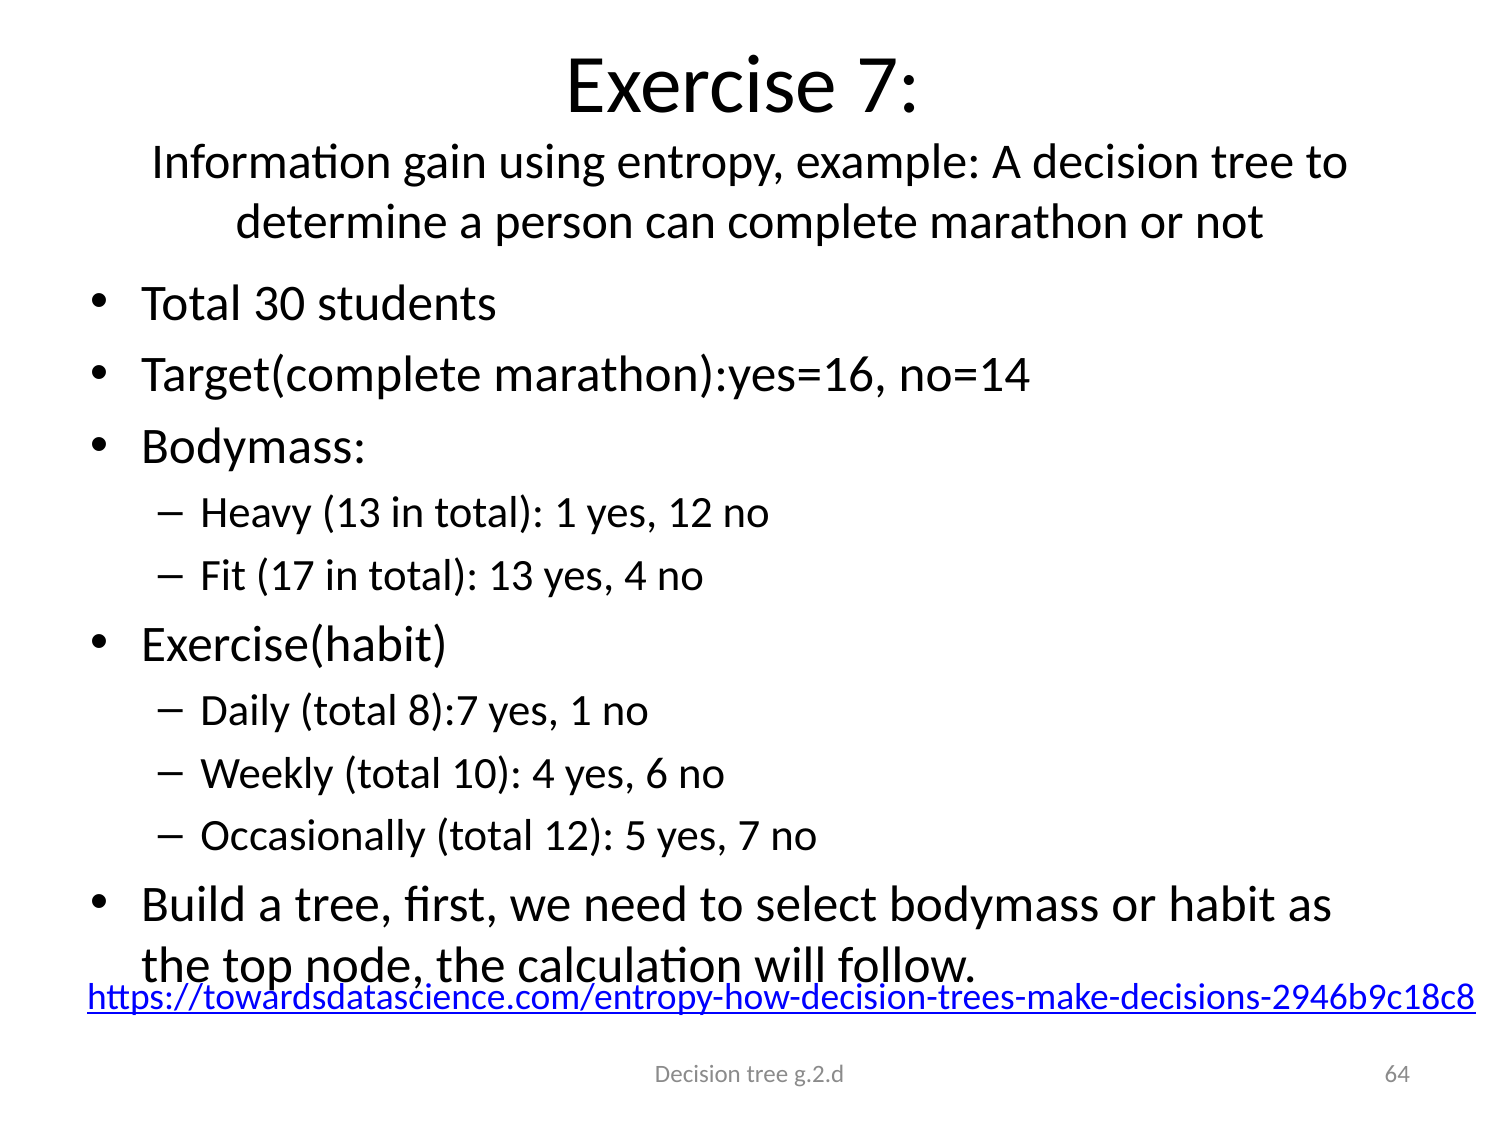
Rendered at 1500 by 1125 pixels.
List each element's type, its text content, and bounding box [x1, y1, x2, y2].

text_box https://towardsdatascience.com/entropy-how-decision-trees-make-decisions-2946b9c18c8 [72, 964, 1492, 1070]
list Total 30 students Target(complete marathon):yes=16, no=14 Bodymass: Heavy (13 in total): 1 yes, 12 no Fit (17 in total): 13 yes, 4 no Exercise(habit) Daily (total 8):7 yes, 1 no Weekly (total 10): 4 yes, 6 no Occasionally (total 12): 5 yes, 7 no Build a tree, first, we need to select bodymass or habit as the top node, the calculation will follow. [75, 261, 1425, 964]
footer Decision tree g.2.d [512, 1070, 988, 1103]
title Exercise 7: Information gain using entropy, example: A decision tree to determine a person can complete marathon or not [75, 45, 1425, 233]
slide_number 64 [1074, 1070, 1425, 1103]
